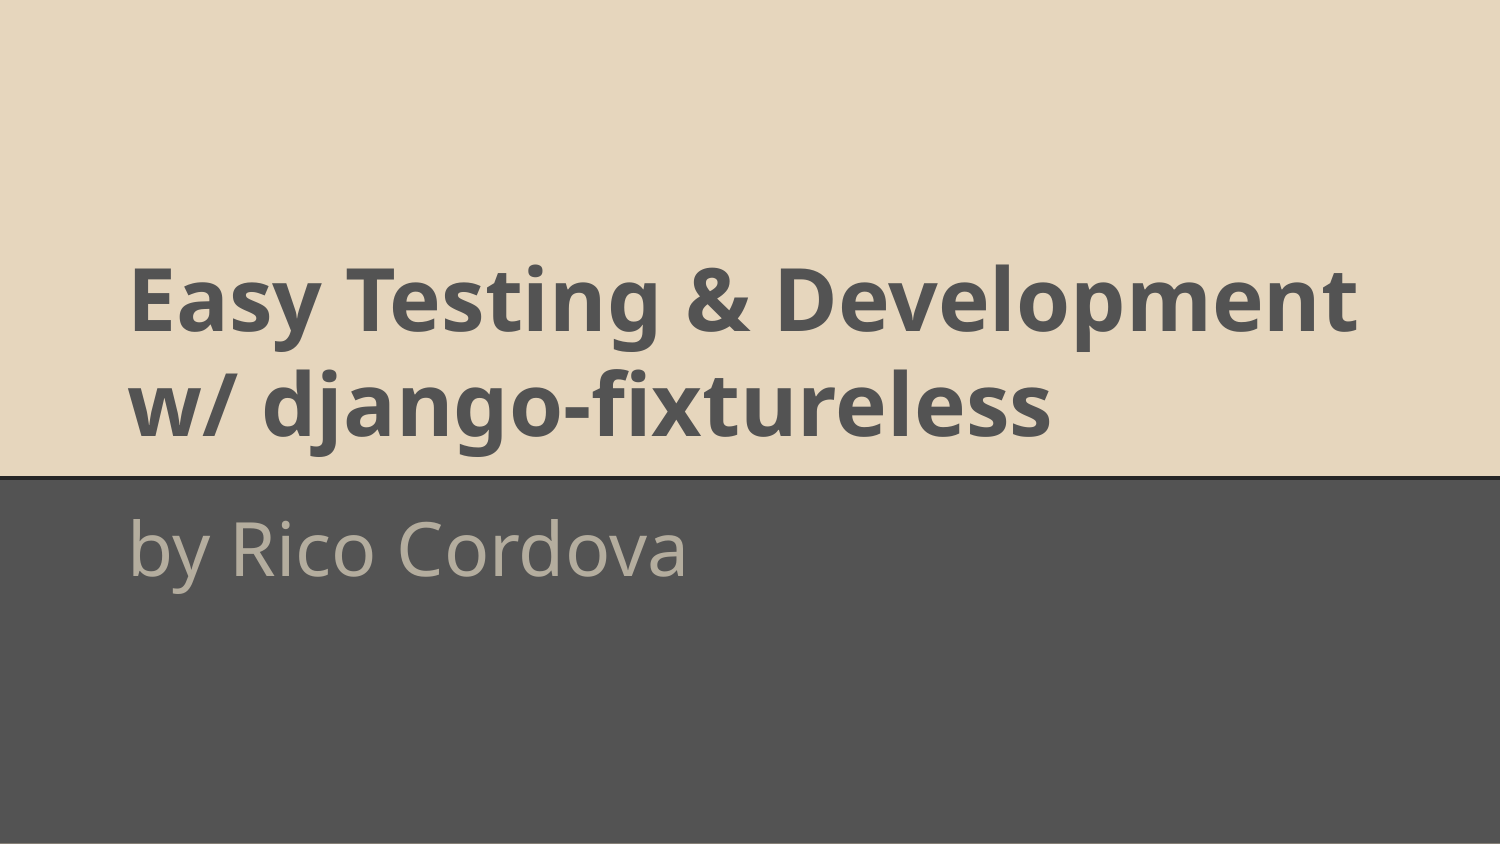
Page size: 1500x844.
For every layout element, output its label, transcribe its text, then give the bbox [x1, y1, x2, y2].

title Easy Testing & Development w/ django-fixtureless [112, 265, 1388, 469]
subtitle by Rico Cordova [112, 486, 1388, 642]
